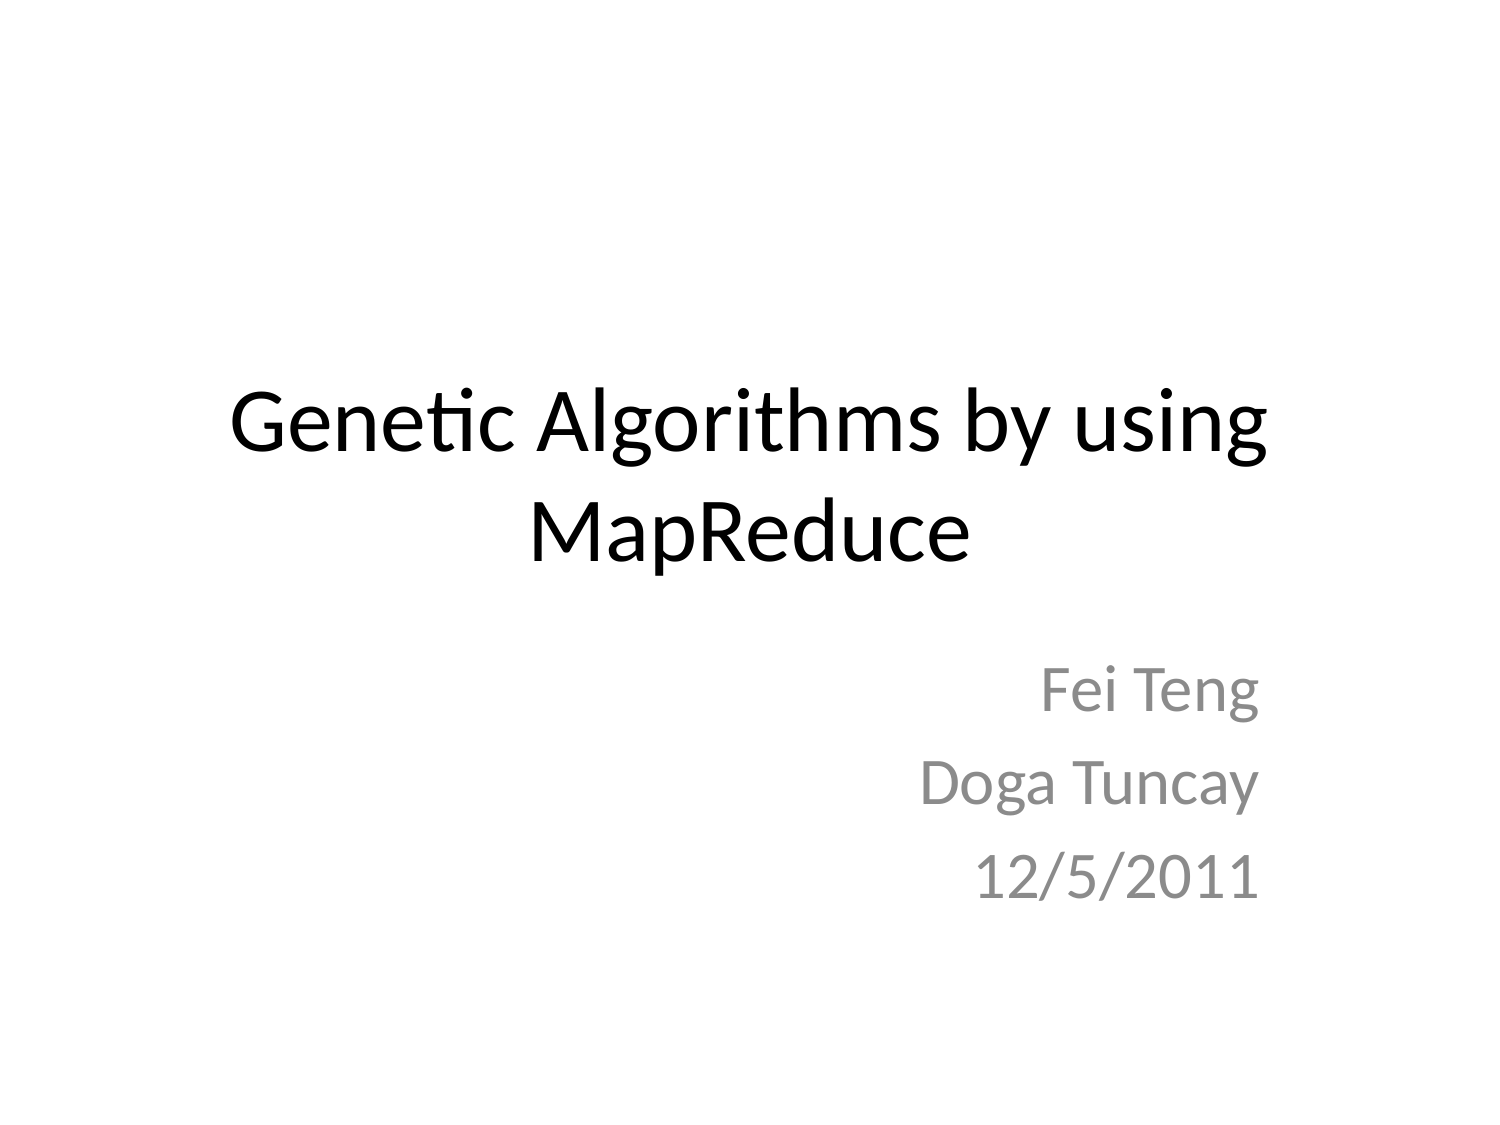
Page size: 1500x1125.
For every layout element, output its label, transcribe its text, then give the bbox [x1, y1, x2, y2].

subtitle Fei Teng Doga Tuncay 12/5/2011 [225, 637, 1275, 925]
title Genetic Algorithms by using MapReduce [112, 349, 1388, 591]
